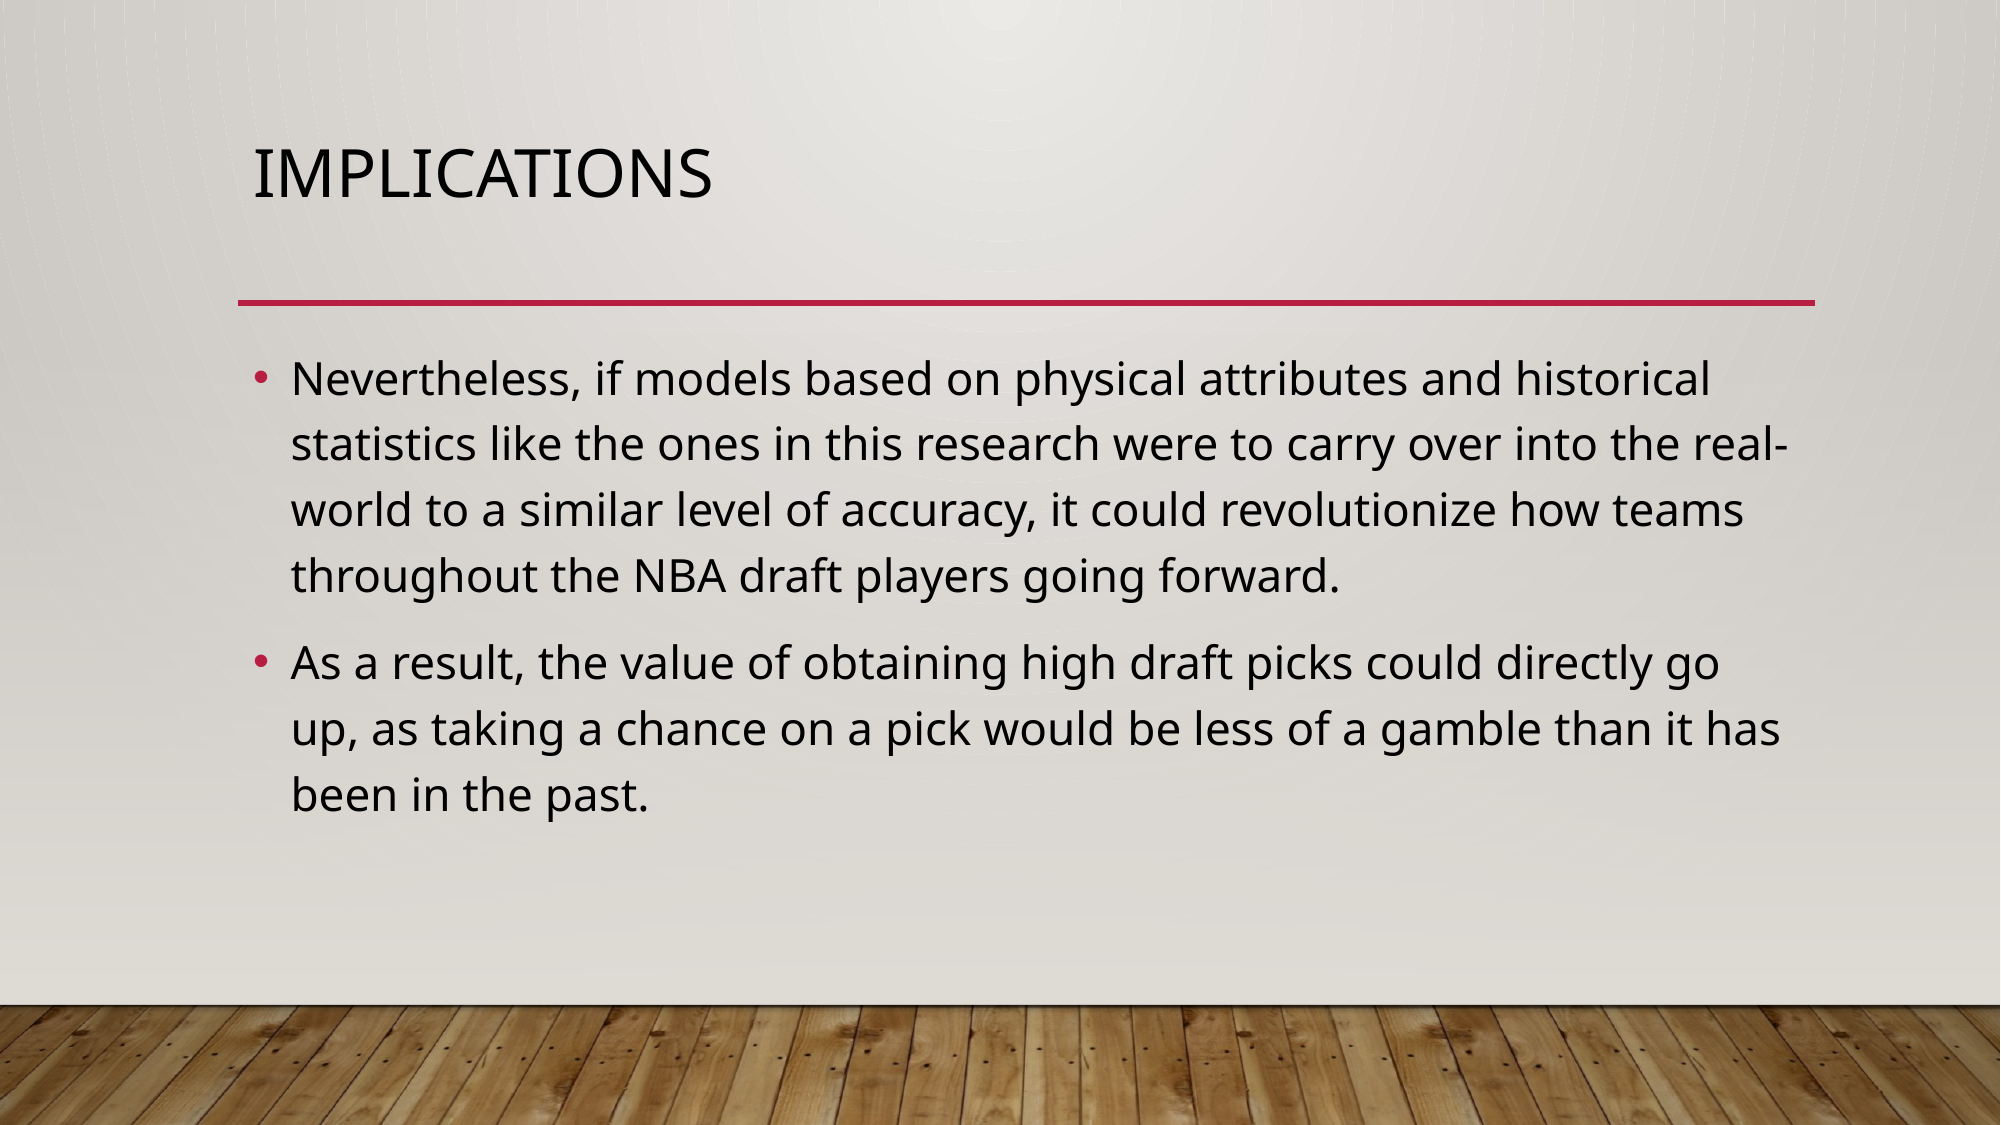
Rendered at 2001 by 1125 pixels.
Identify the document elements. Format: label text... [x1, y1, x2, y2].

list Nevertheless, if models based on physical attributes and historical statistics like the ones in this research were to carry over into the real-world to a similar level of accuracy, it could revolutionize how teams throughout the NBA draft players going forward. As a result, the value of obtaining high draft picks could directly go up, as taking a chance on a pick would be less of a gamble than it has been in the past. [238, 330, 1814, 897]
title Implications [238, 131, 1814, 305]
picture [0, 1005, 2000, 1125]
